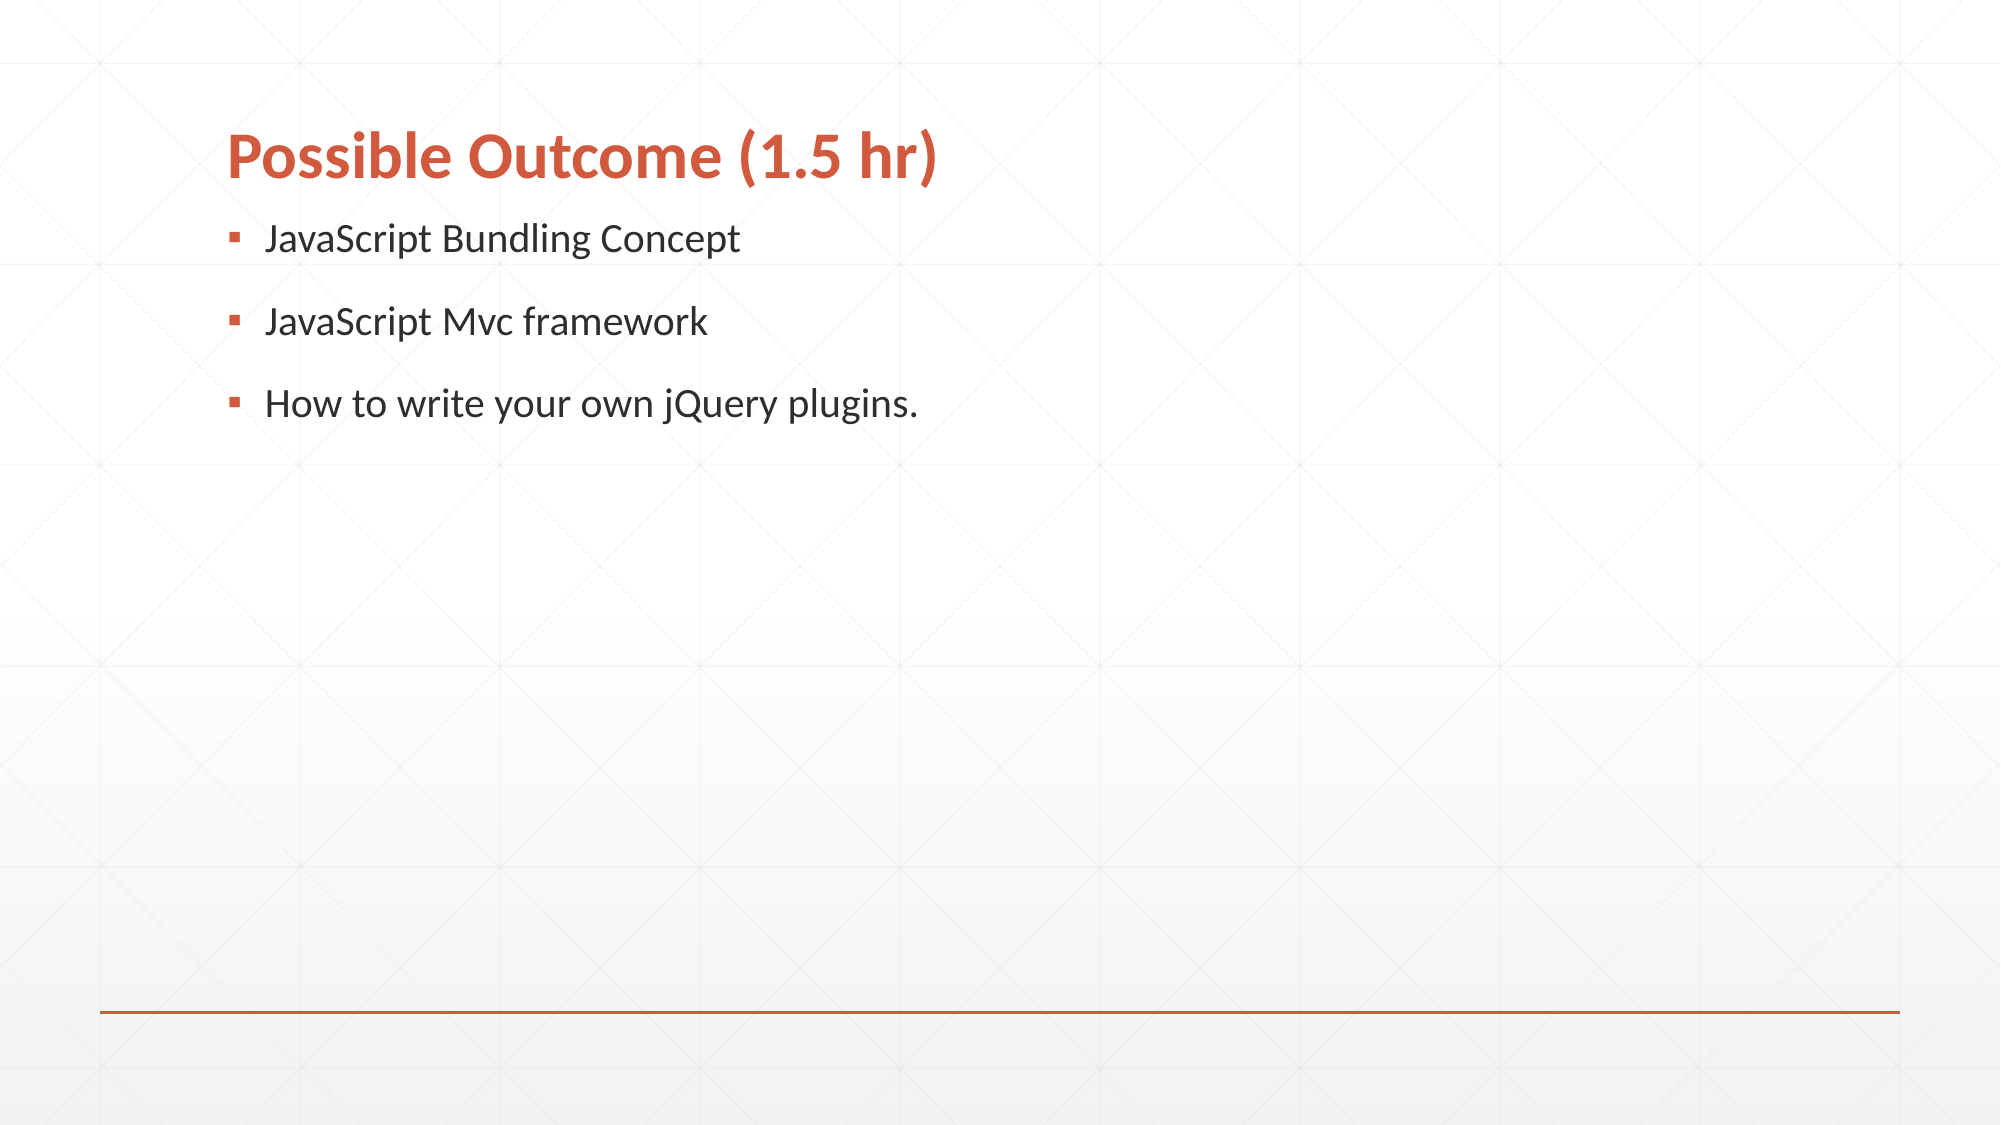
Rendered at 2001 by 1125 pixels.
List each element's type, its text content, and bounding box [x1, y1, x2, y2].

title Possible Outcome (1.5 hr) [212, 82, 1788, 201]
list JavaScript Bundling Concept JavaScript Mvc framework How to write your own jQuery plugins. [212, 208, 1788, 950]
